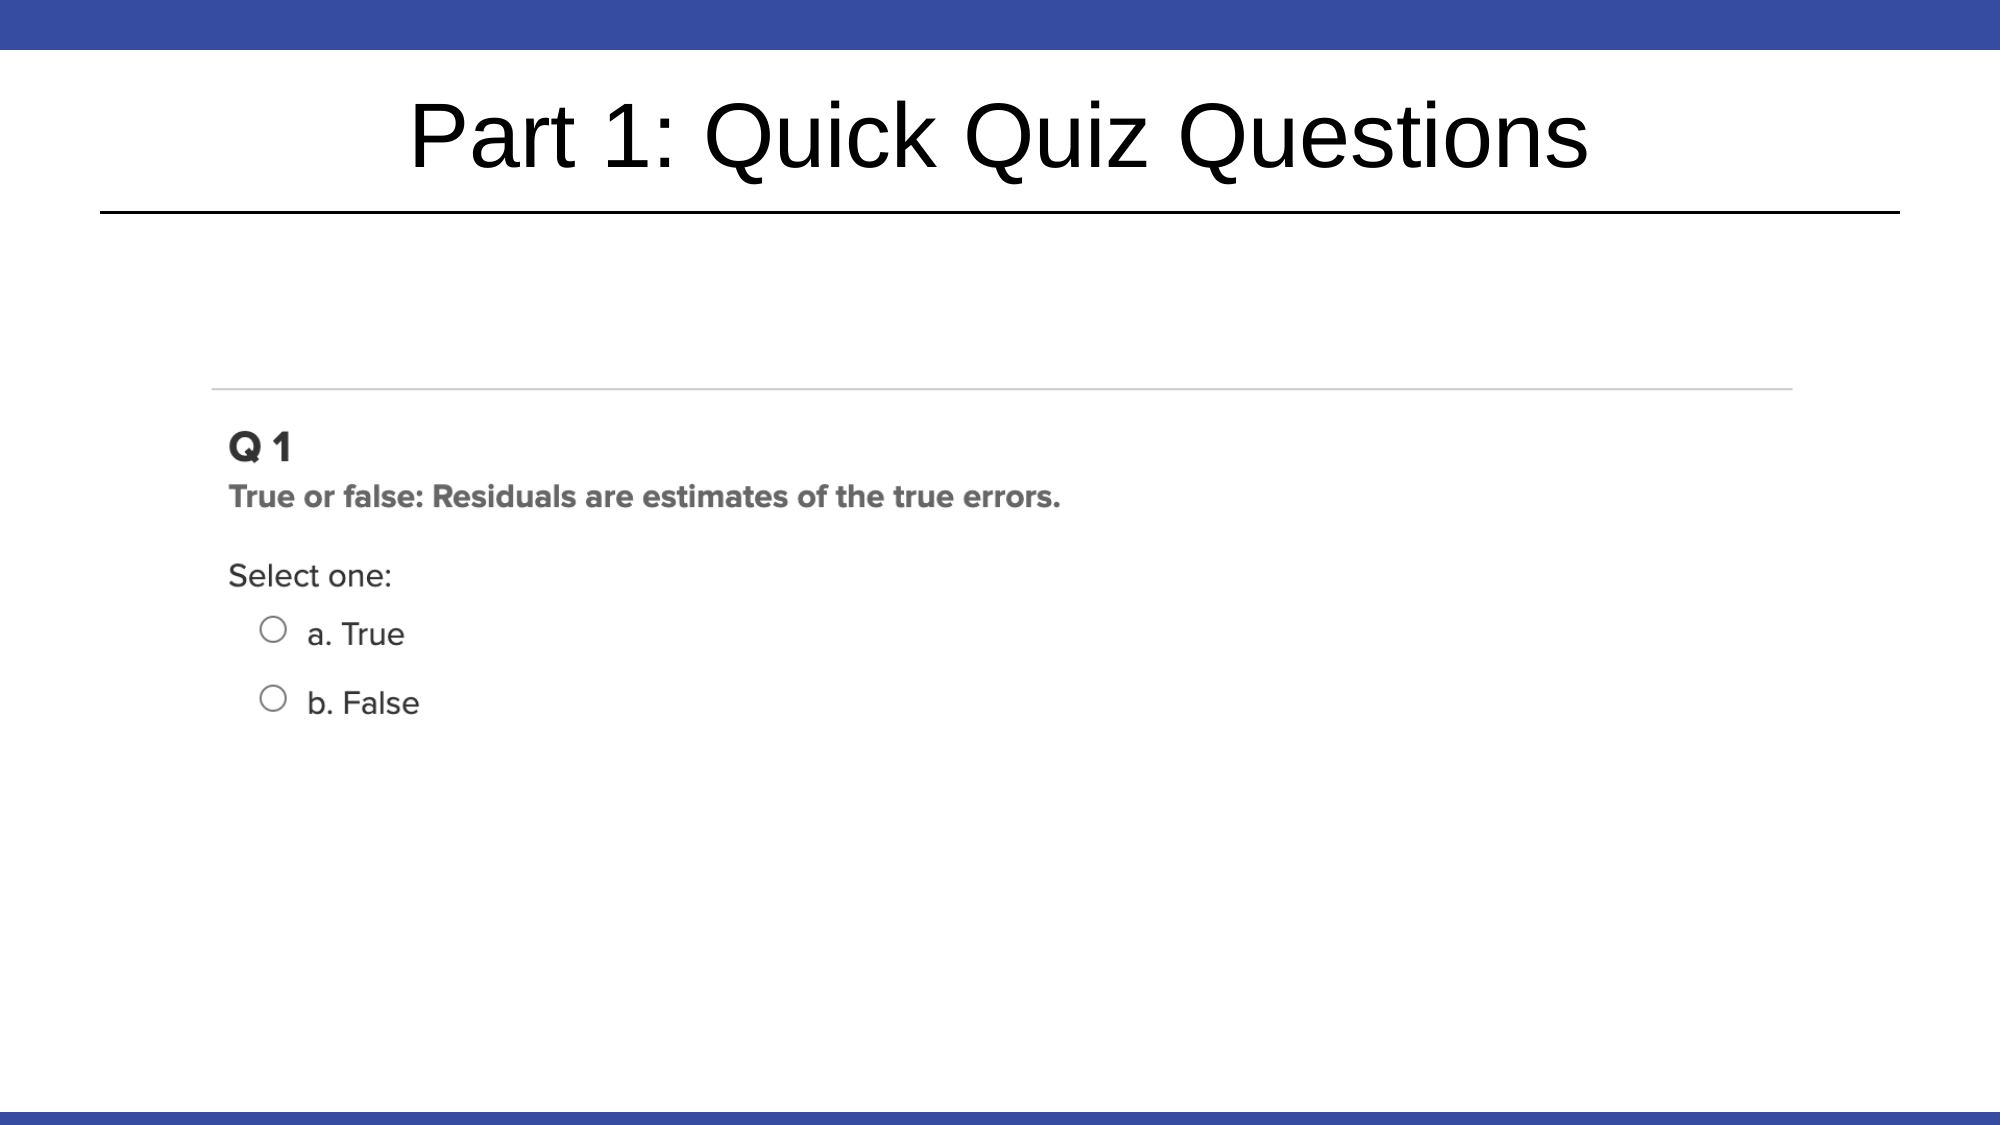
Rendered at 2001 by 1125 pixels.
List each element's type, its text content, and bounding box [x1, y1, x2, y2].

title Part 1: Quick Quiz Questions [99, 37, 1900, 225]
picture [172, 361, 1828, 764]
